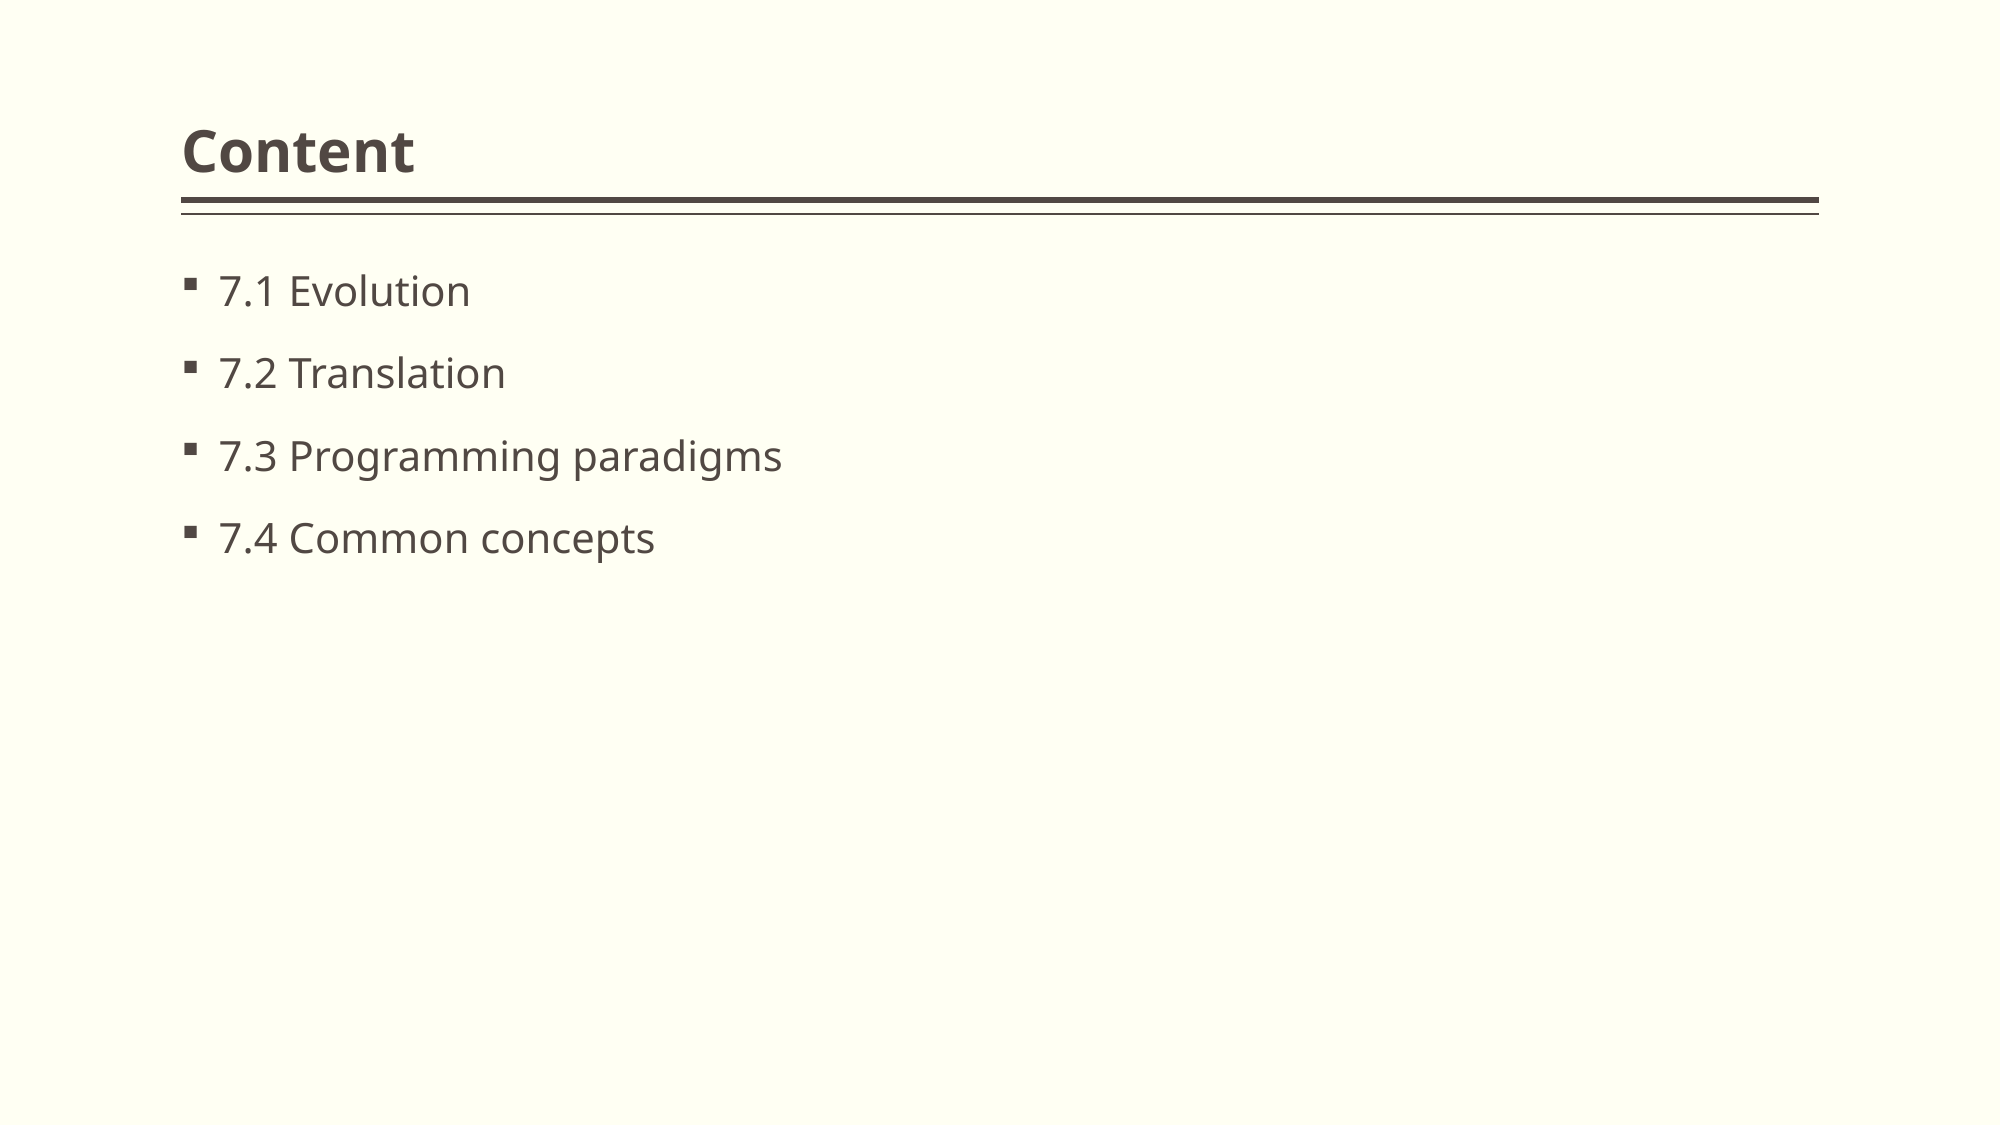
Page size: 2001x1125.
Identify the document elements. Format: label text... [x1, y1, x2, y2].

list 7.1 Evolution 7.2 Translation 7.3 Programming paradigms 7.4 Common concepts [181, 262, 1819, 1013]
title Content [181, 12, 1819, 193]
